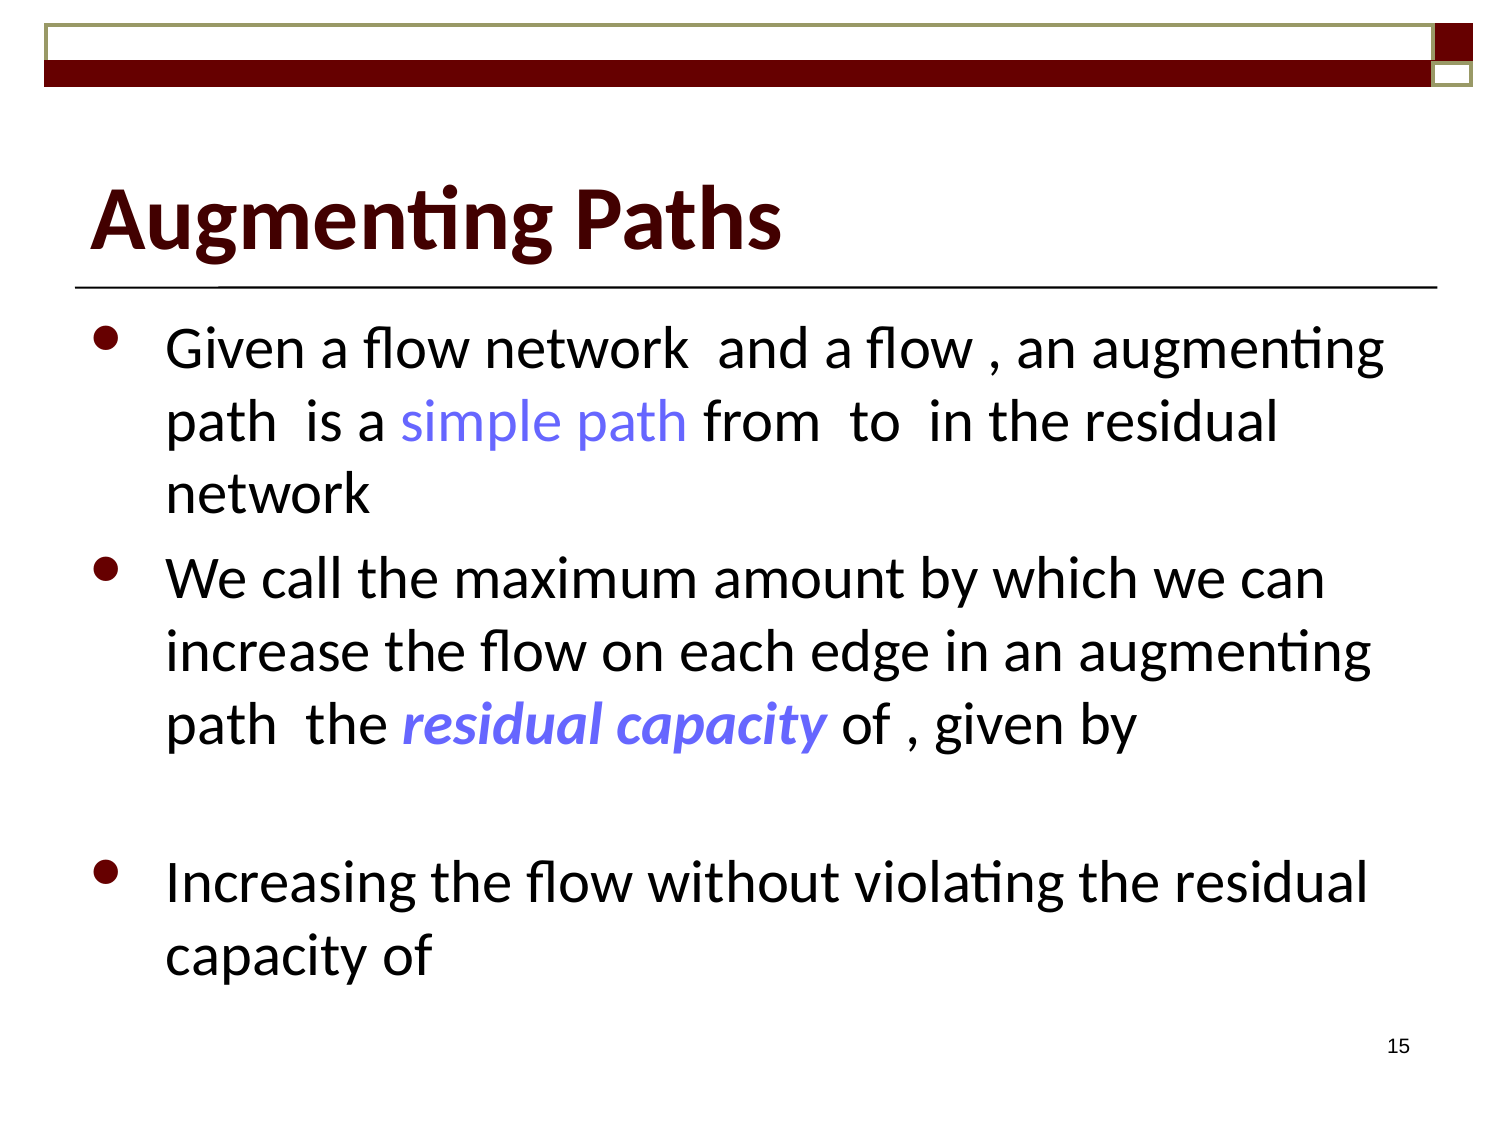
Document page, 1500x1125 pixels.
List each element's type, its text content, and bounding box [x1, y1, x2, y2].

title Augmenting Paths [75, 104, 1425, 275]
slide_number 15 [1112, 1025, 1425, 1100]
